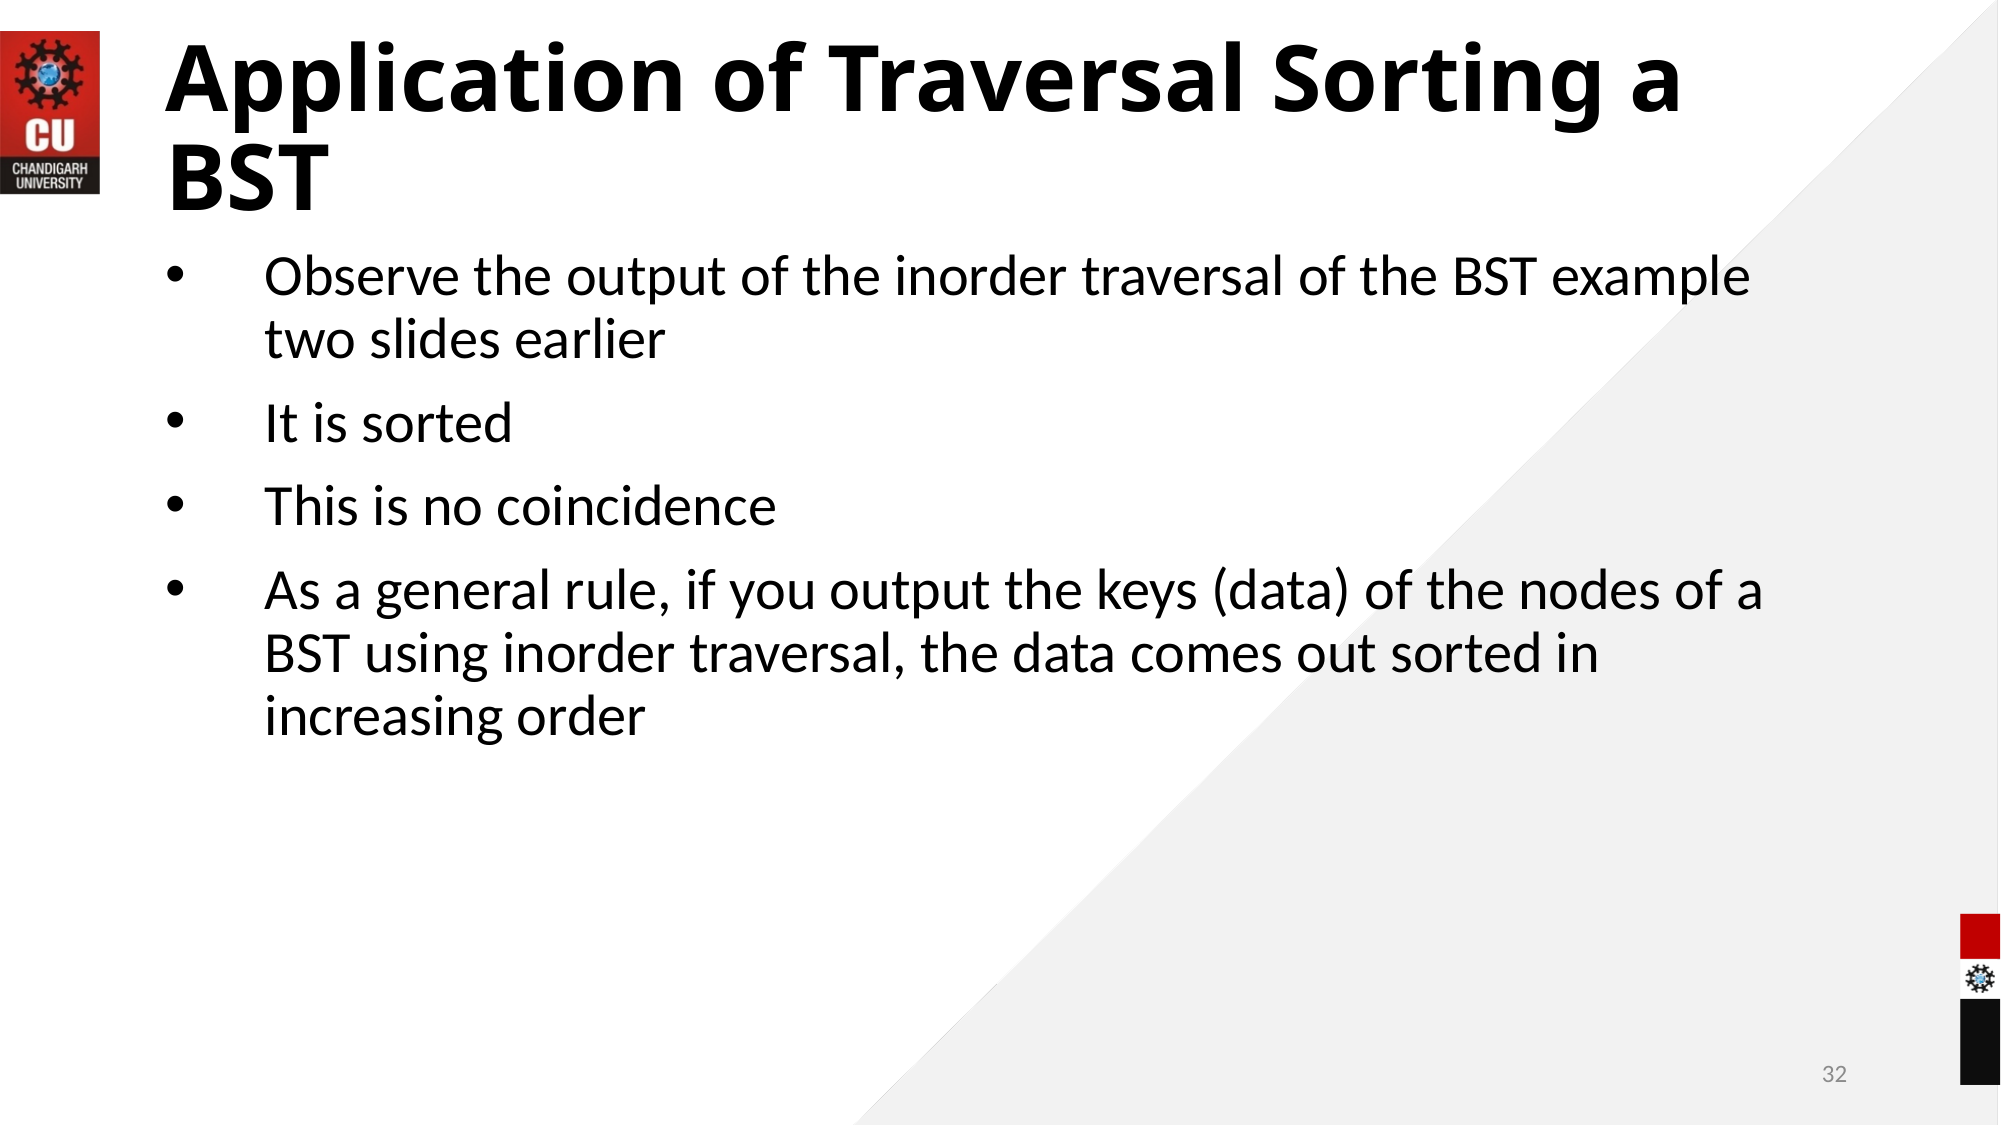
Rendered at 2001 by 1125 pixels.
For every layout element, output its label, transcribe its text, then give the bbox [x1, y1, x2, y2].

picture [0, 0, 2001, 1125]
slide_number 32 [1412, 1042, 1863, 1103]
title Application of Traversal Sorting a BST [150, 37, 1850, 225]
list Observe the output of the inorder traversal of the BST example two slides earlier It is sorted This is no coincidence As a general rule, if you output the keys (data) of the nodes of a BST using inorder traversal, the data comes out sorted in increasing order [150, 237, 1850, 1000]
